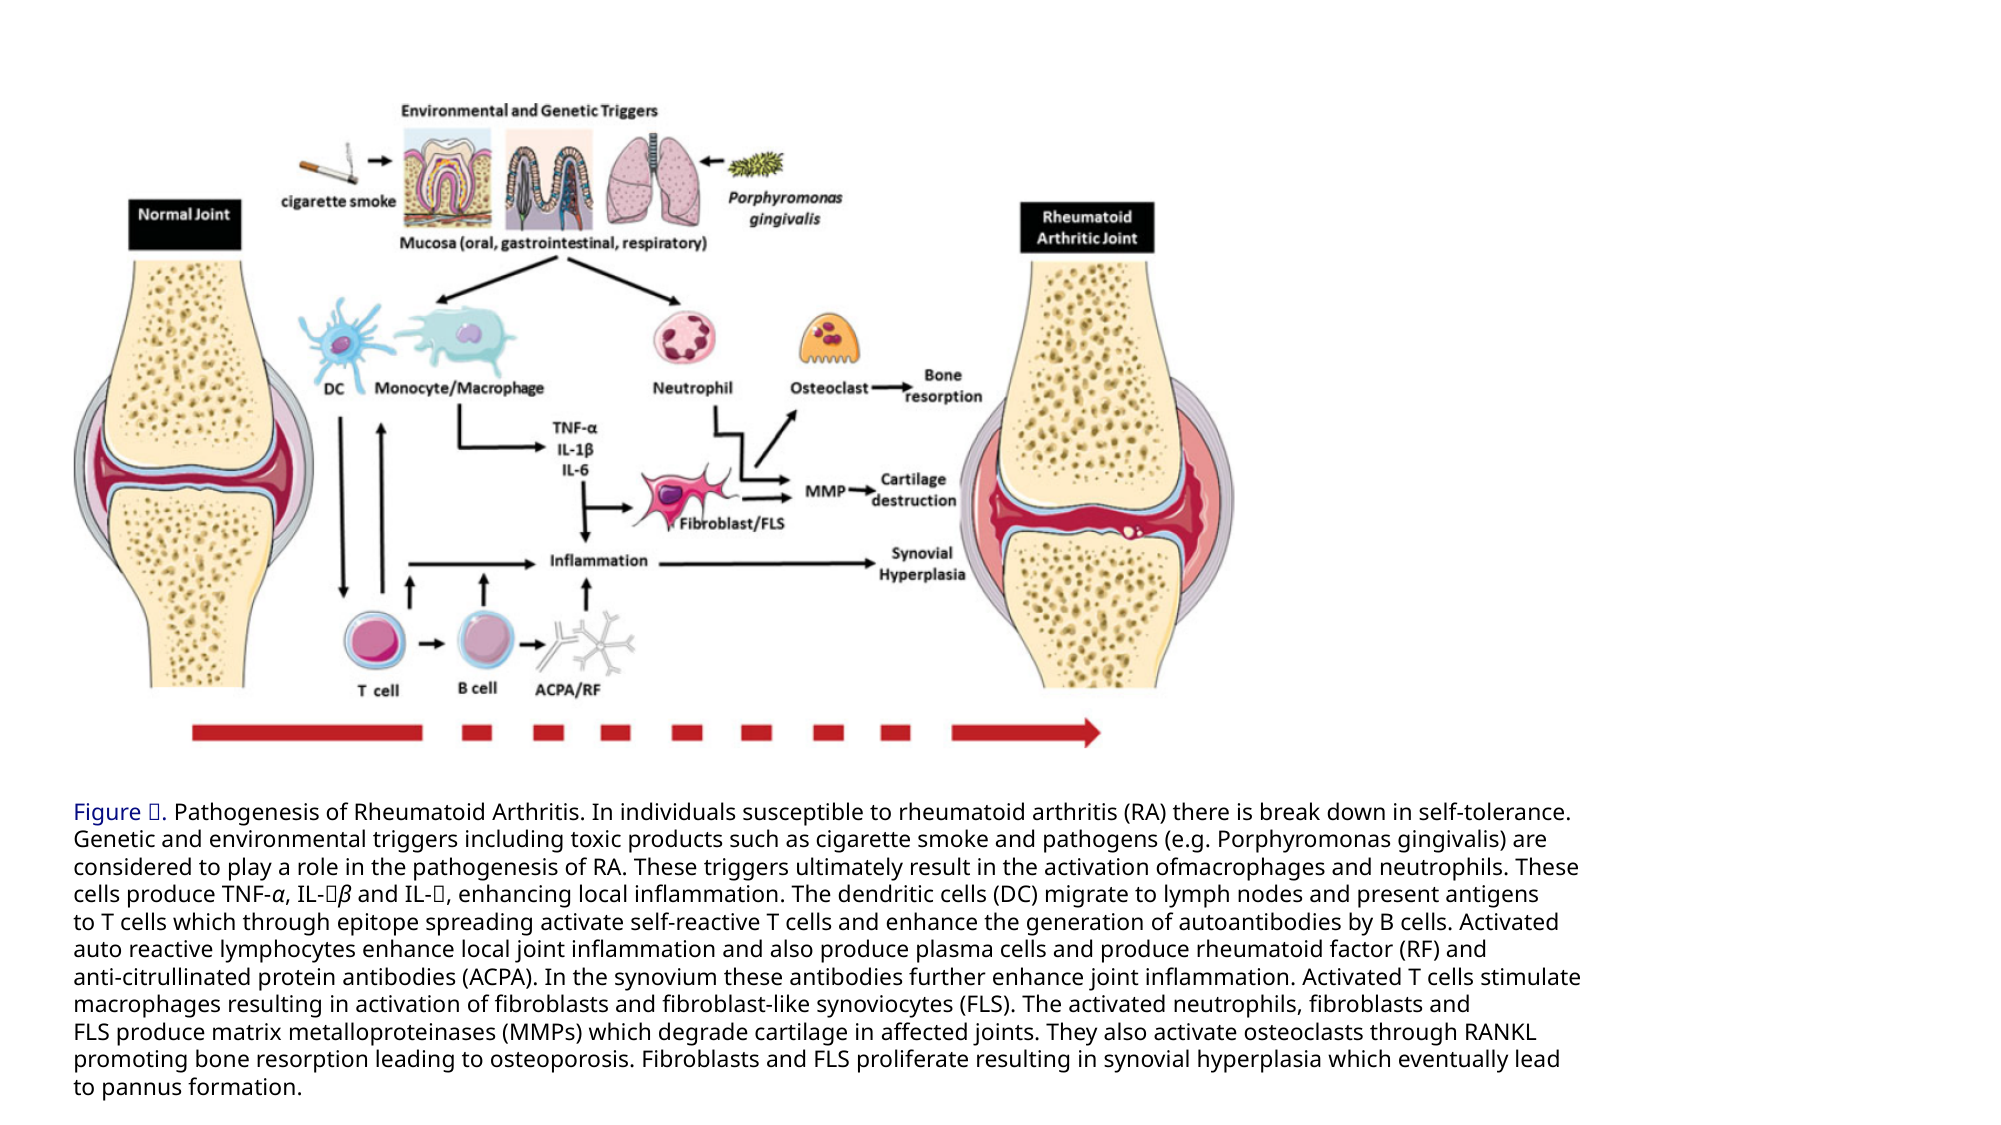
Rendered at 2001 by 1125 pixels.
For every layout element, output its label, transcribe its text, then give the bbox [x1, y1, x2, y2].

text_box Figure . Pathogenesis of Rheumatoid Arthritis. In individuals susceptible to rheumatoid arthritis (RA) there is break down in self-tolerance. Genetic and environmental triggers including toxic products such as cigarette smoke and pathogens (e.g. Porphyromonas gingivalis) are considered to play a role in the pathogenesis of RA. These triggers ultimately result in the activation ofmacrophages and neutrophils. These cells produce TNF-α, IL-β and IL-, enhancing local inflammation. The dendritic cells (DC) migrate to lymph nodes and present antigens to T cells which through epitope spreading activate self-reactive T cells and enhance the generation of autoantibodies by B cells. Activated auto reactive lymphocytes enhance local joint inflammation and also produce plasma cells and produce rheumatoid factor (RF) and anti-citrullinated protein antibodies (ACPA). In the synovium these antibodies further enhance joint inflammation. Activated T cells stimulate macrophages resulting in activation of fibroblasts and fibroblast-like synoviocytes (FLS). The activated neutrophils, fibroblasts and FLS produce matrix metalloproteinases (MMPs) which degrade cartilage in affected joints. They also activate osteoclasts through RANKL promoting bone resorption leading to osteoporosis. Fibroblasts and FLS proliferate resulting in synovial hyperplasia which eventually lead to pannus formation. [58, 790, 1860, 1107]
picture [13, 81, 1260, 767]
